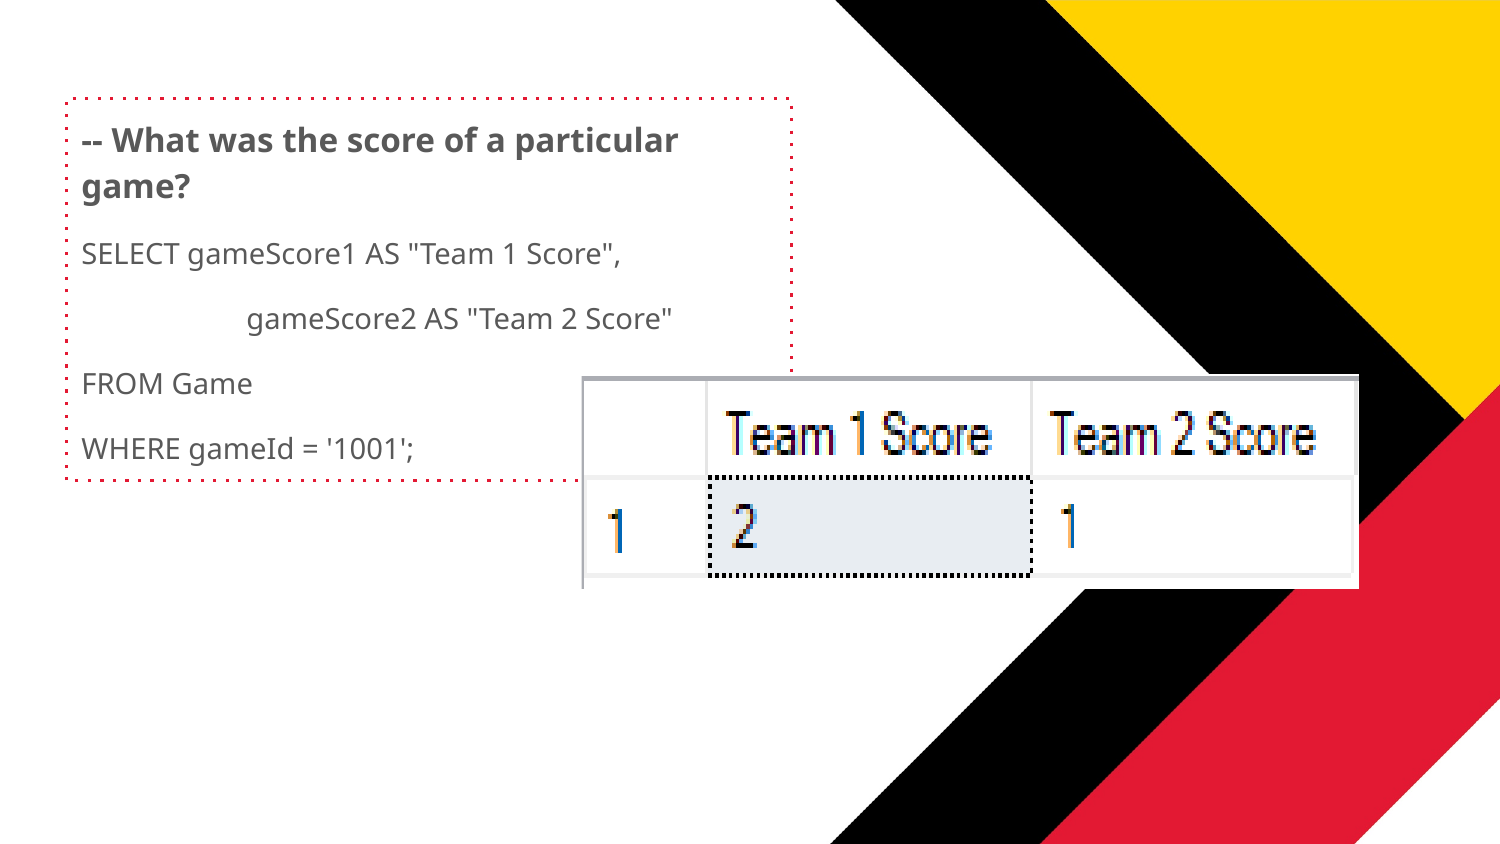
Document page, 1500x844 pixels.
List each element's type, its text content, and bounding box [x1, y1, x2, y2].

text_box -- What was the score of a particular game? SELECT gameScore1 AS "Team 1 Score", gameScore2 AS "Team 2 Score" FROM Game WHERE gameId = '1001'; [66, 98, 792, 481]
picture [0, 0, 1500, 844]
